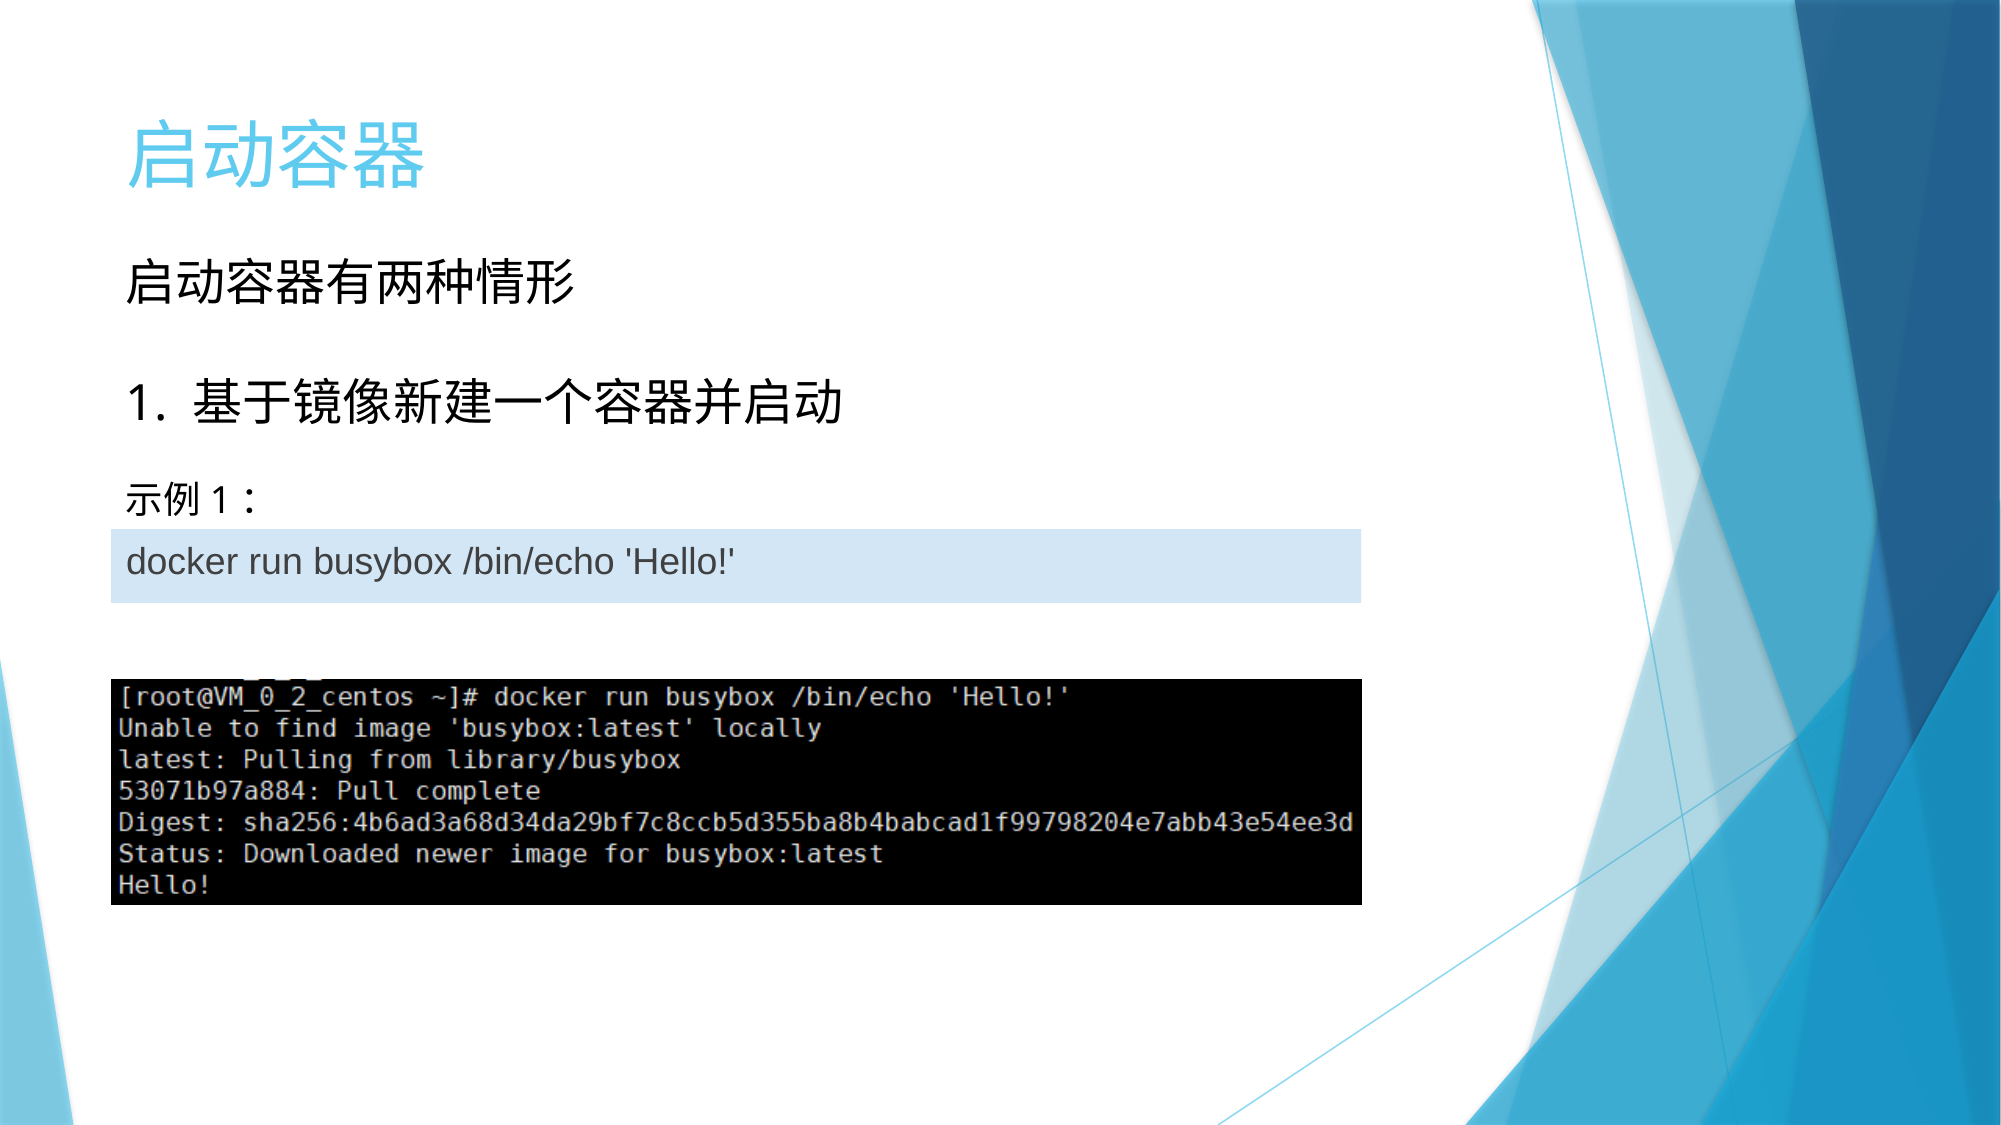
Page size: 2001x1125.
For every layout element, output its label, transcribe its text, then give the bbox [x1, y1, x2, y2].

picture [110, 678, 1362, 905]
title 启动容器 [111, 99, 1522, 206]
text_box 示例1： [111, 468, 1362, 529]
text_box 启动容器有两种情形 1. 基于镜像新建一个容器并启动 [111, 243, 1362, 438]
text_box docker run busybox /bin/echo 'Hello!' [111, 529, 1362, 603]
